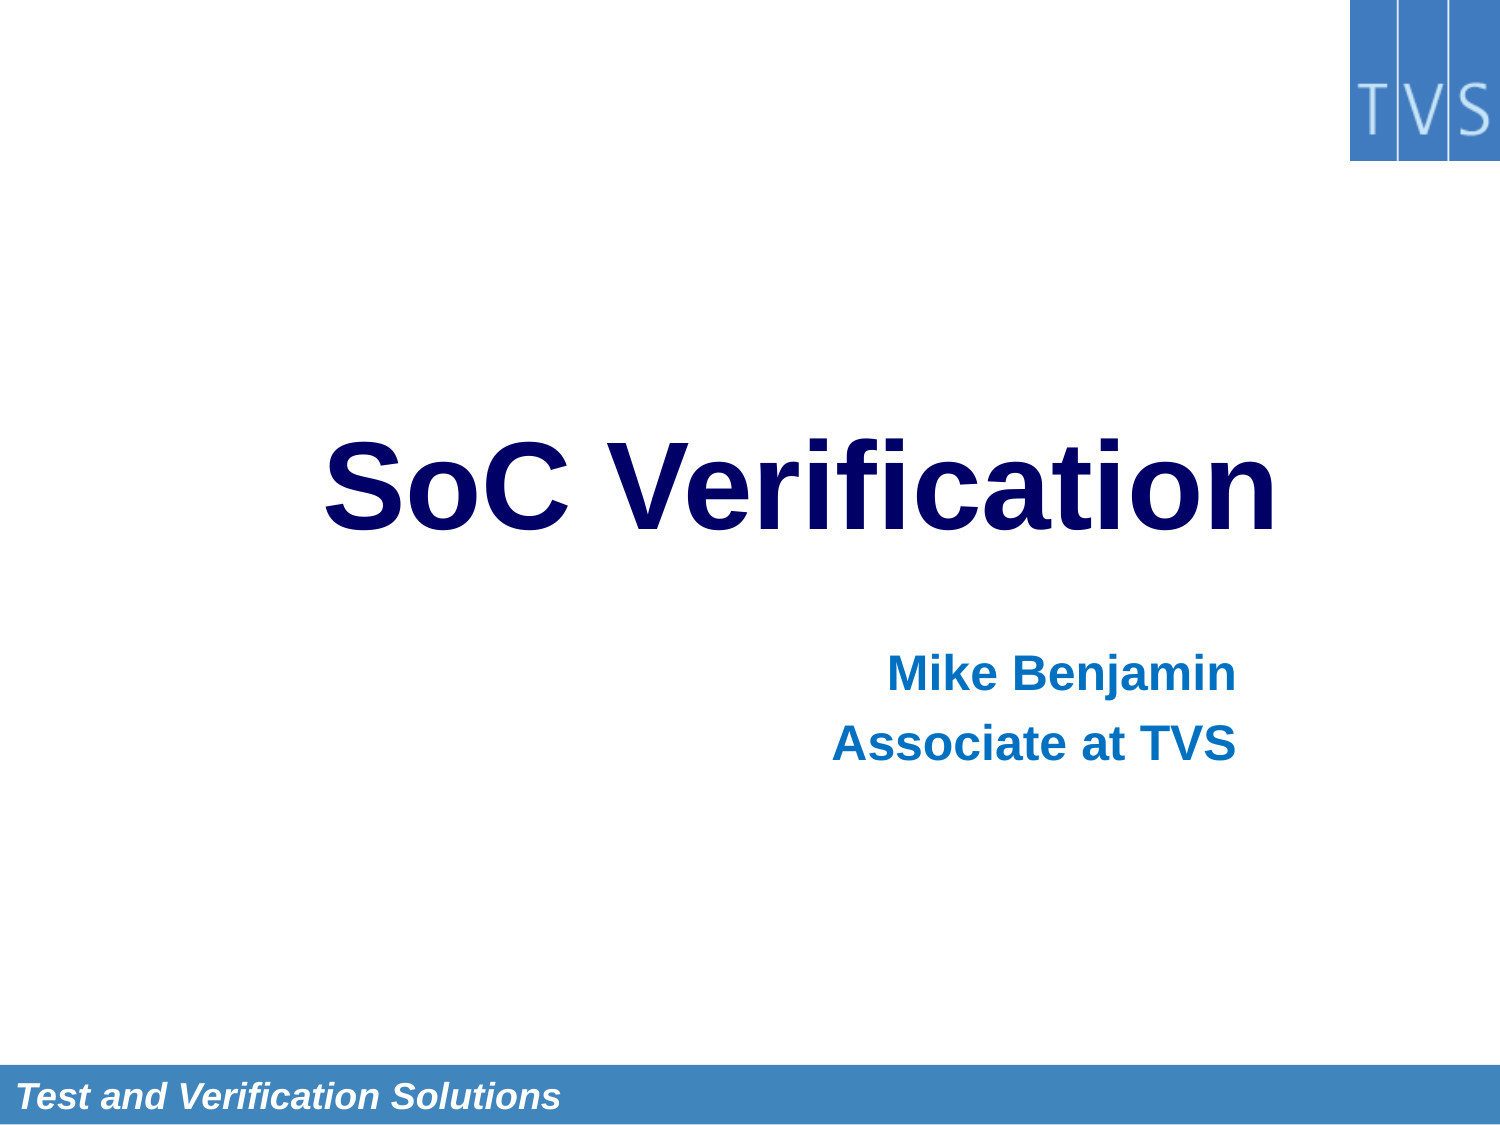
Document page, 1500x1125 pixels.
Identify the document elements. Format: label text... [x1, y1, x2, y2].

subtitle Mike Benjamin Associate at TVS [247, 633, 1253, 953]
picture [1350, 0, 1500, 161]
title SoC Verification [306, 337, 1412, 622]
